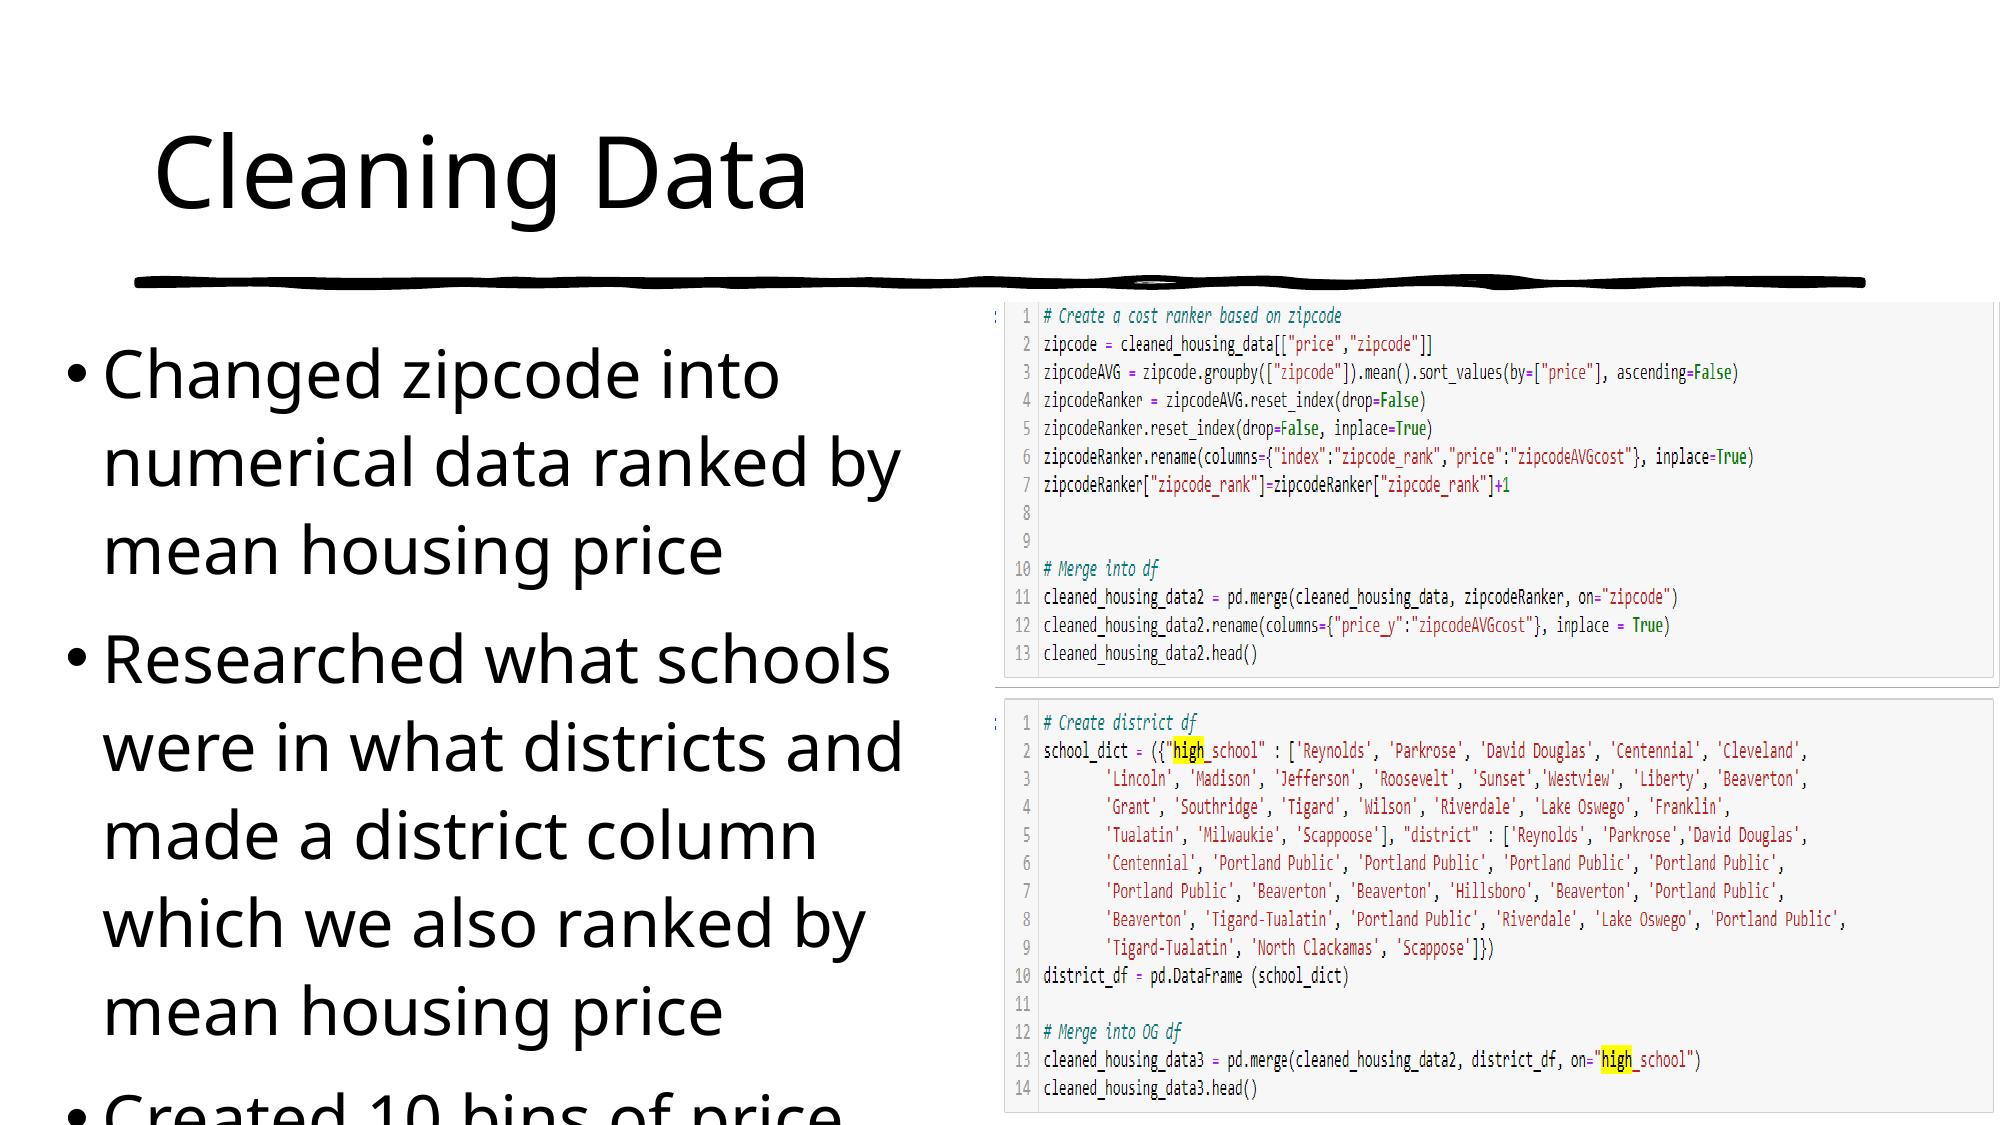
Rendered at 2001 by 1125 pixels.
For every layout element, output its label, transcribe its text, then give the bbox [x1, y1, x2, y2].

title Cleaning Data [137, 59, 1863, 278]
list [995, 302, 2000, 1125]
list Changed zipcode into numerical data ranked by mean housing price Researched what schools were in what districts and made a district column which we also ranked by mean housing price Created 10 bins of price ranges With clean data we are ready to use Machine Learning! [50, 316, 988, 1097]
